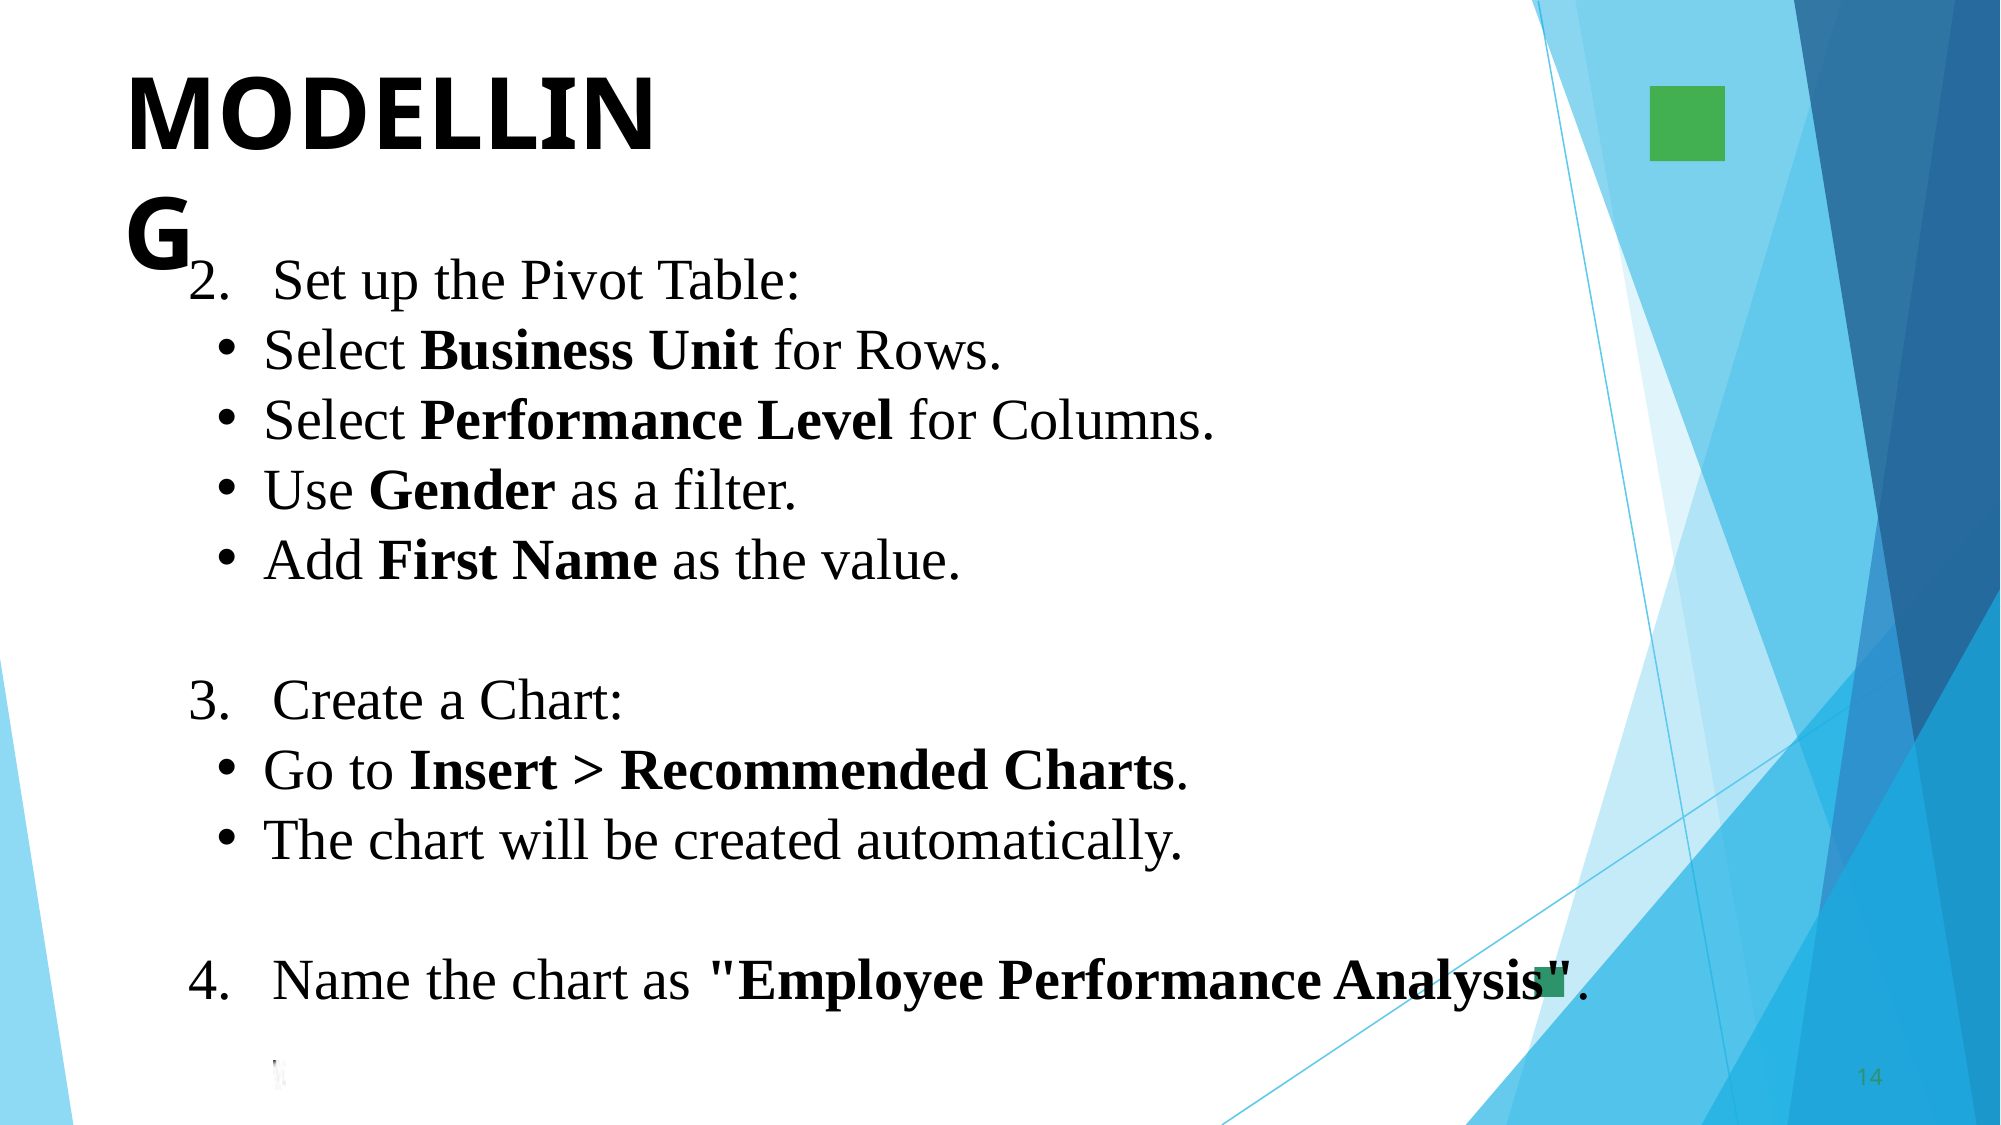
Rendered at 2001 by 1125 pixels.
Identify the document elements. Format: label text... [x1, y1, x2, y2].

picture [273, 1060, 287, 1091]
text_box Set up the Pivot Table: Select Business Unit for Rows. Select Performance Level for Columns. Use Gender as a filter. Add First Name as the value. Create a Chart: Go to Insert > Recommended Charts. The chart will be created automatically. Name the chart as "Employee Performance Analysis". [173, 163, 1607, 1125]
text_box 14 [1849, 1061, 1888, 1095]
text_box [1649, 86, 1725, 162]
text_box MODELLING [121, 47, 664, 290]
